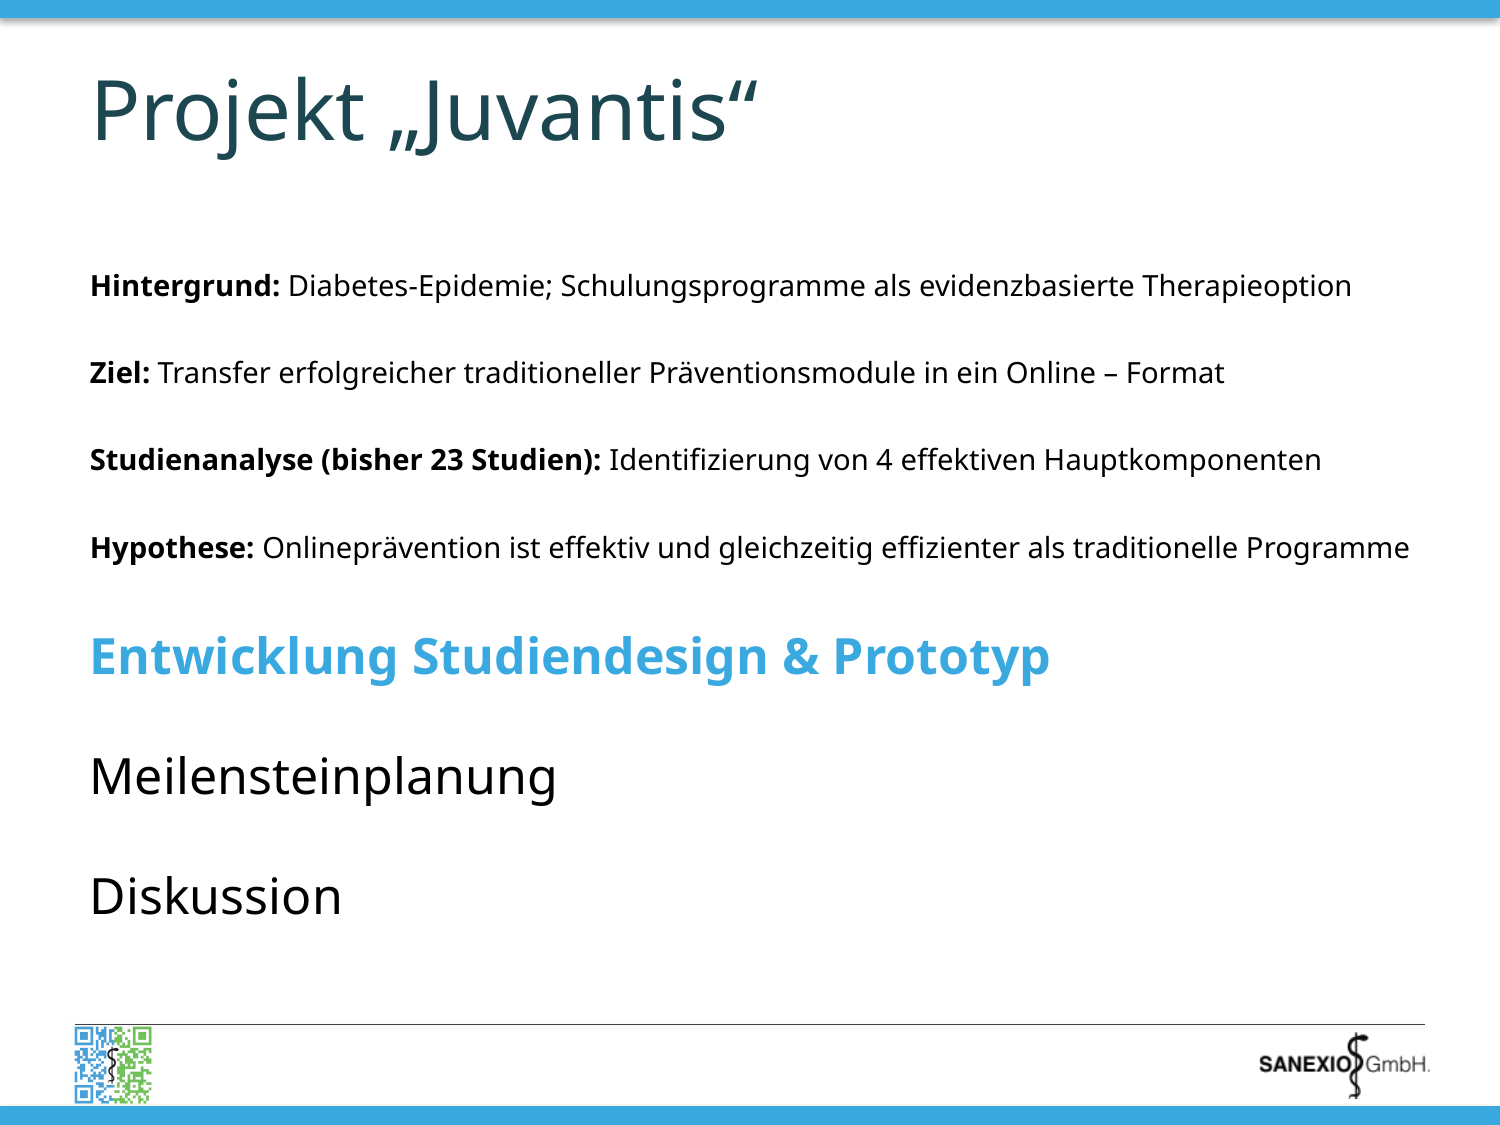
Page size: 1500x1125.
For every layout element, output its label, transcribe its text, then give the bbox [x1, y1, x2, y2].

title Projekt „Juvantis“ [75, 45, 1425, 170]
text_box Hintergrund: Diabetes-Epidemie; Schulungsprogramme als evidenzbasierte Therapieoption Ziel: Transfer erfolgreicher traditioneller Präventionsmodule in ein Online – Format Studienanalyse (bisher 23 Studien): Identifizierung von 4 effektiven Hauptkomponenten Hypothese: Onlineprävention ist effektiv und gleichzeitig effizienter als traditionelle Programme Entwicklung Studiendesign & Prototyp Meilensteinplanung Diskussion [74, 207, 1485, 1052]
